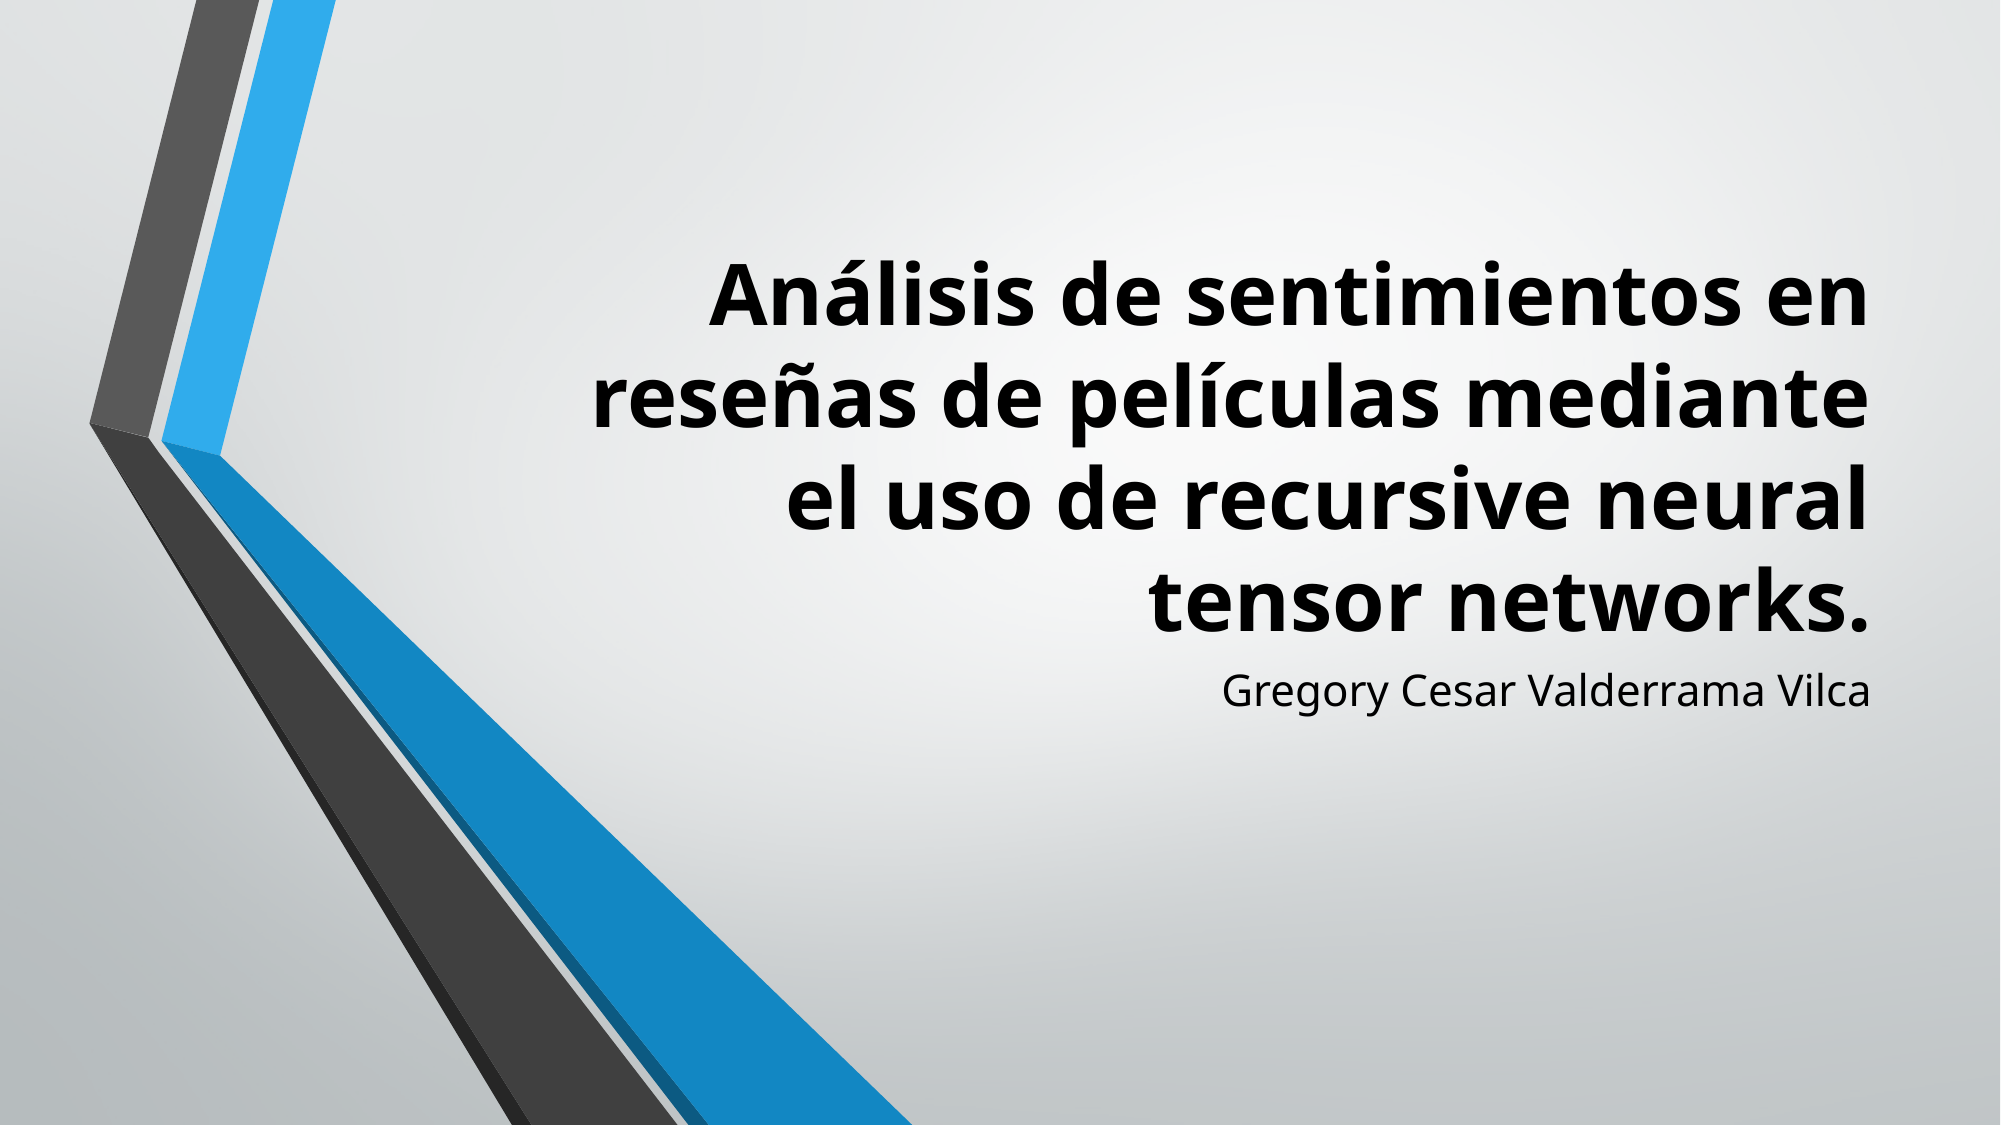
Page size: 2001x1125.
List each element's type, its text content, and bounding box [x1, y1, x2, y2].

title Análisis de sentimientos en reseñas de películas mediante el uso de recursive neural tensor networks. [480, 226, 1887, 656]
subtitle Gregory Cesar Valderrama Vilca [740, 655, 1887, 884]
